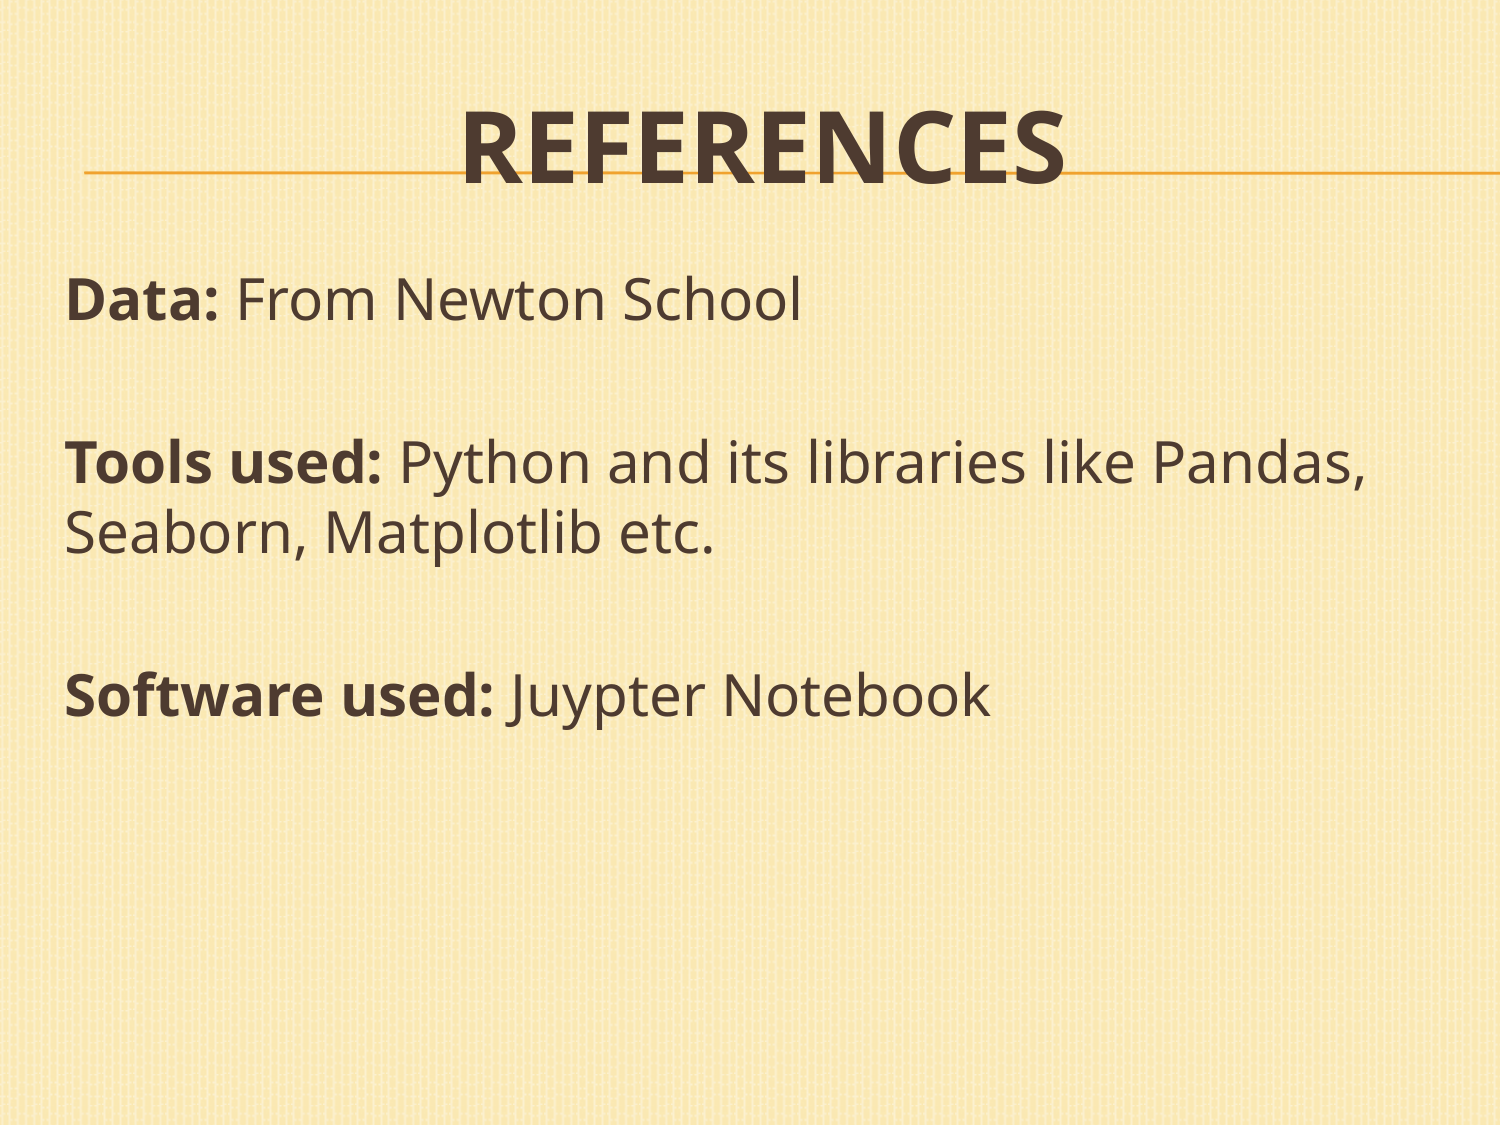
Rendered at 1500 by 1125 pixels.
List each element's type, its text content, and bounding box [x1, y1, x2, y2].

list Data: From Newton School Tools used: Python and its libraries like Pandas, Seaborn, Matplotlib etc. Software used: Juypter Notebook [50, 254, 1475, 998]
title References [50, 75, 1475, 213]
